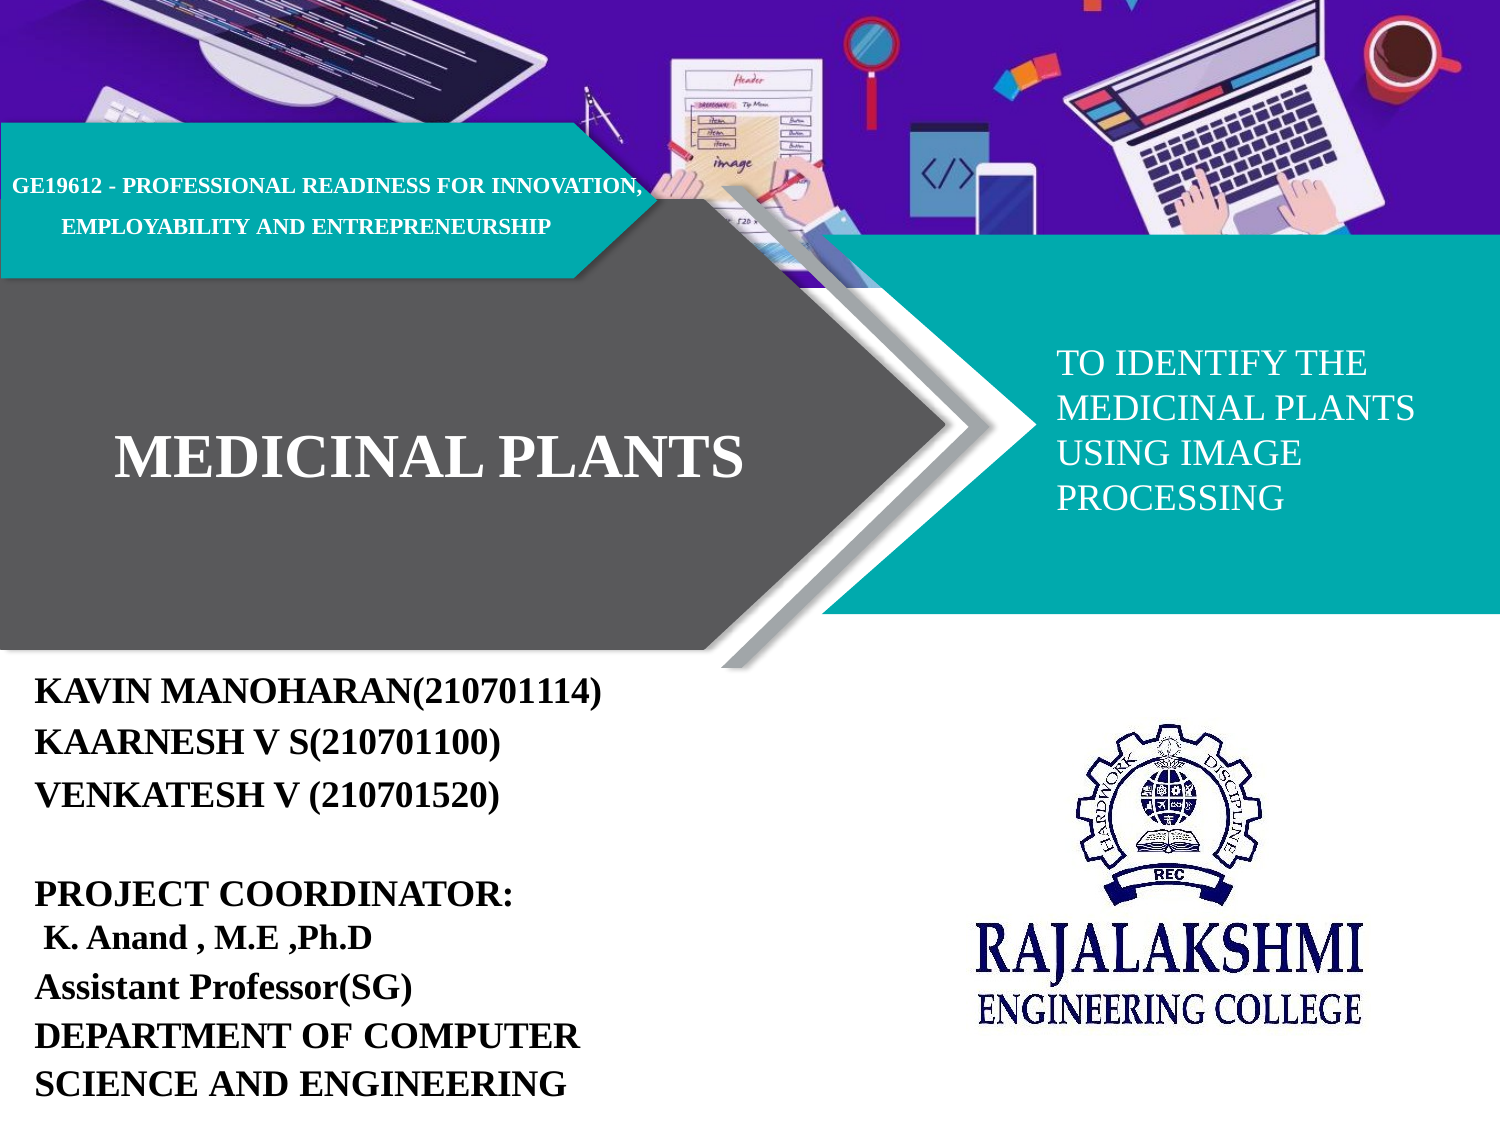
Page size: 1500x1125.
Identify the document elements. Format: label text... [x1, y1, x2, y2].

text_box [718, 177, 1004, 677]
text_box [0, 114, 1500, 658]
picture [966, 717, 1371, 1036]
picture [0, 0, 1500, 114]
text_box KAVIN MANOHARAN(210701114) KAARNESH V S(210701100) VENKATESH V (210701520) PROJECT COORDINATOR: K. Anand , M.E ,Ph.D Assistant Professor(SG) DEPARTMENT OF COMPUTER SCIENCE AND ENGINEERING [32, 666, 718, 1104]
